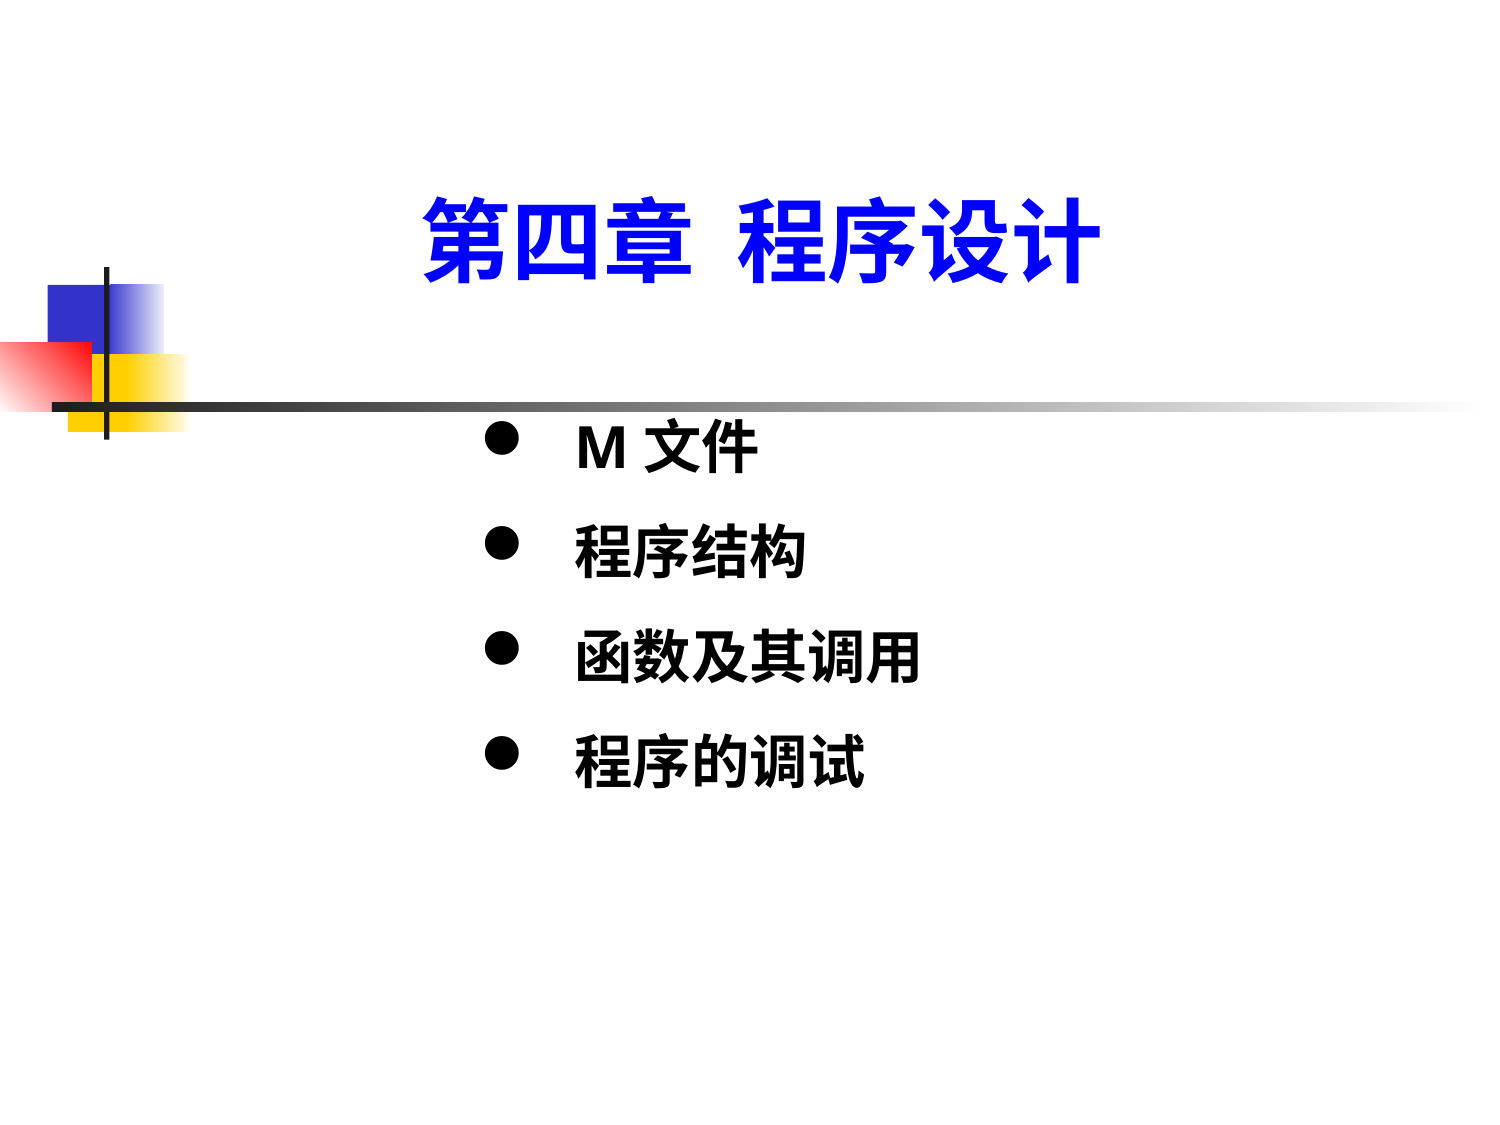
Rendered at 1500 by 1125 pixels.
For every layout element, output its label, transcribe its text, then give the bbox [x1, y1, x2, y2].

text_box M文件 程序结构 函数及其调用 程序的调试 [466, 385, 1058, 803]
text_box 第四章 程序设计 [135, 163, 1388, 301]
